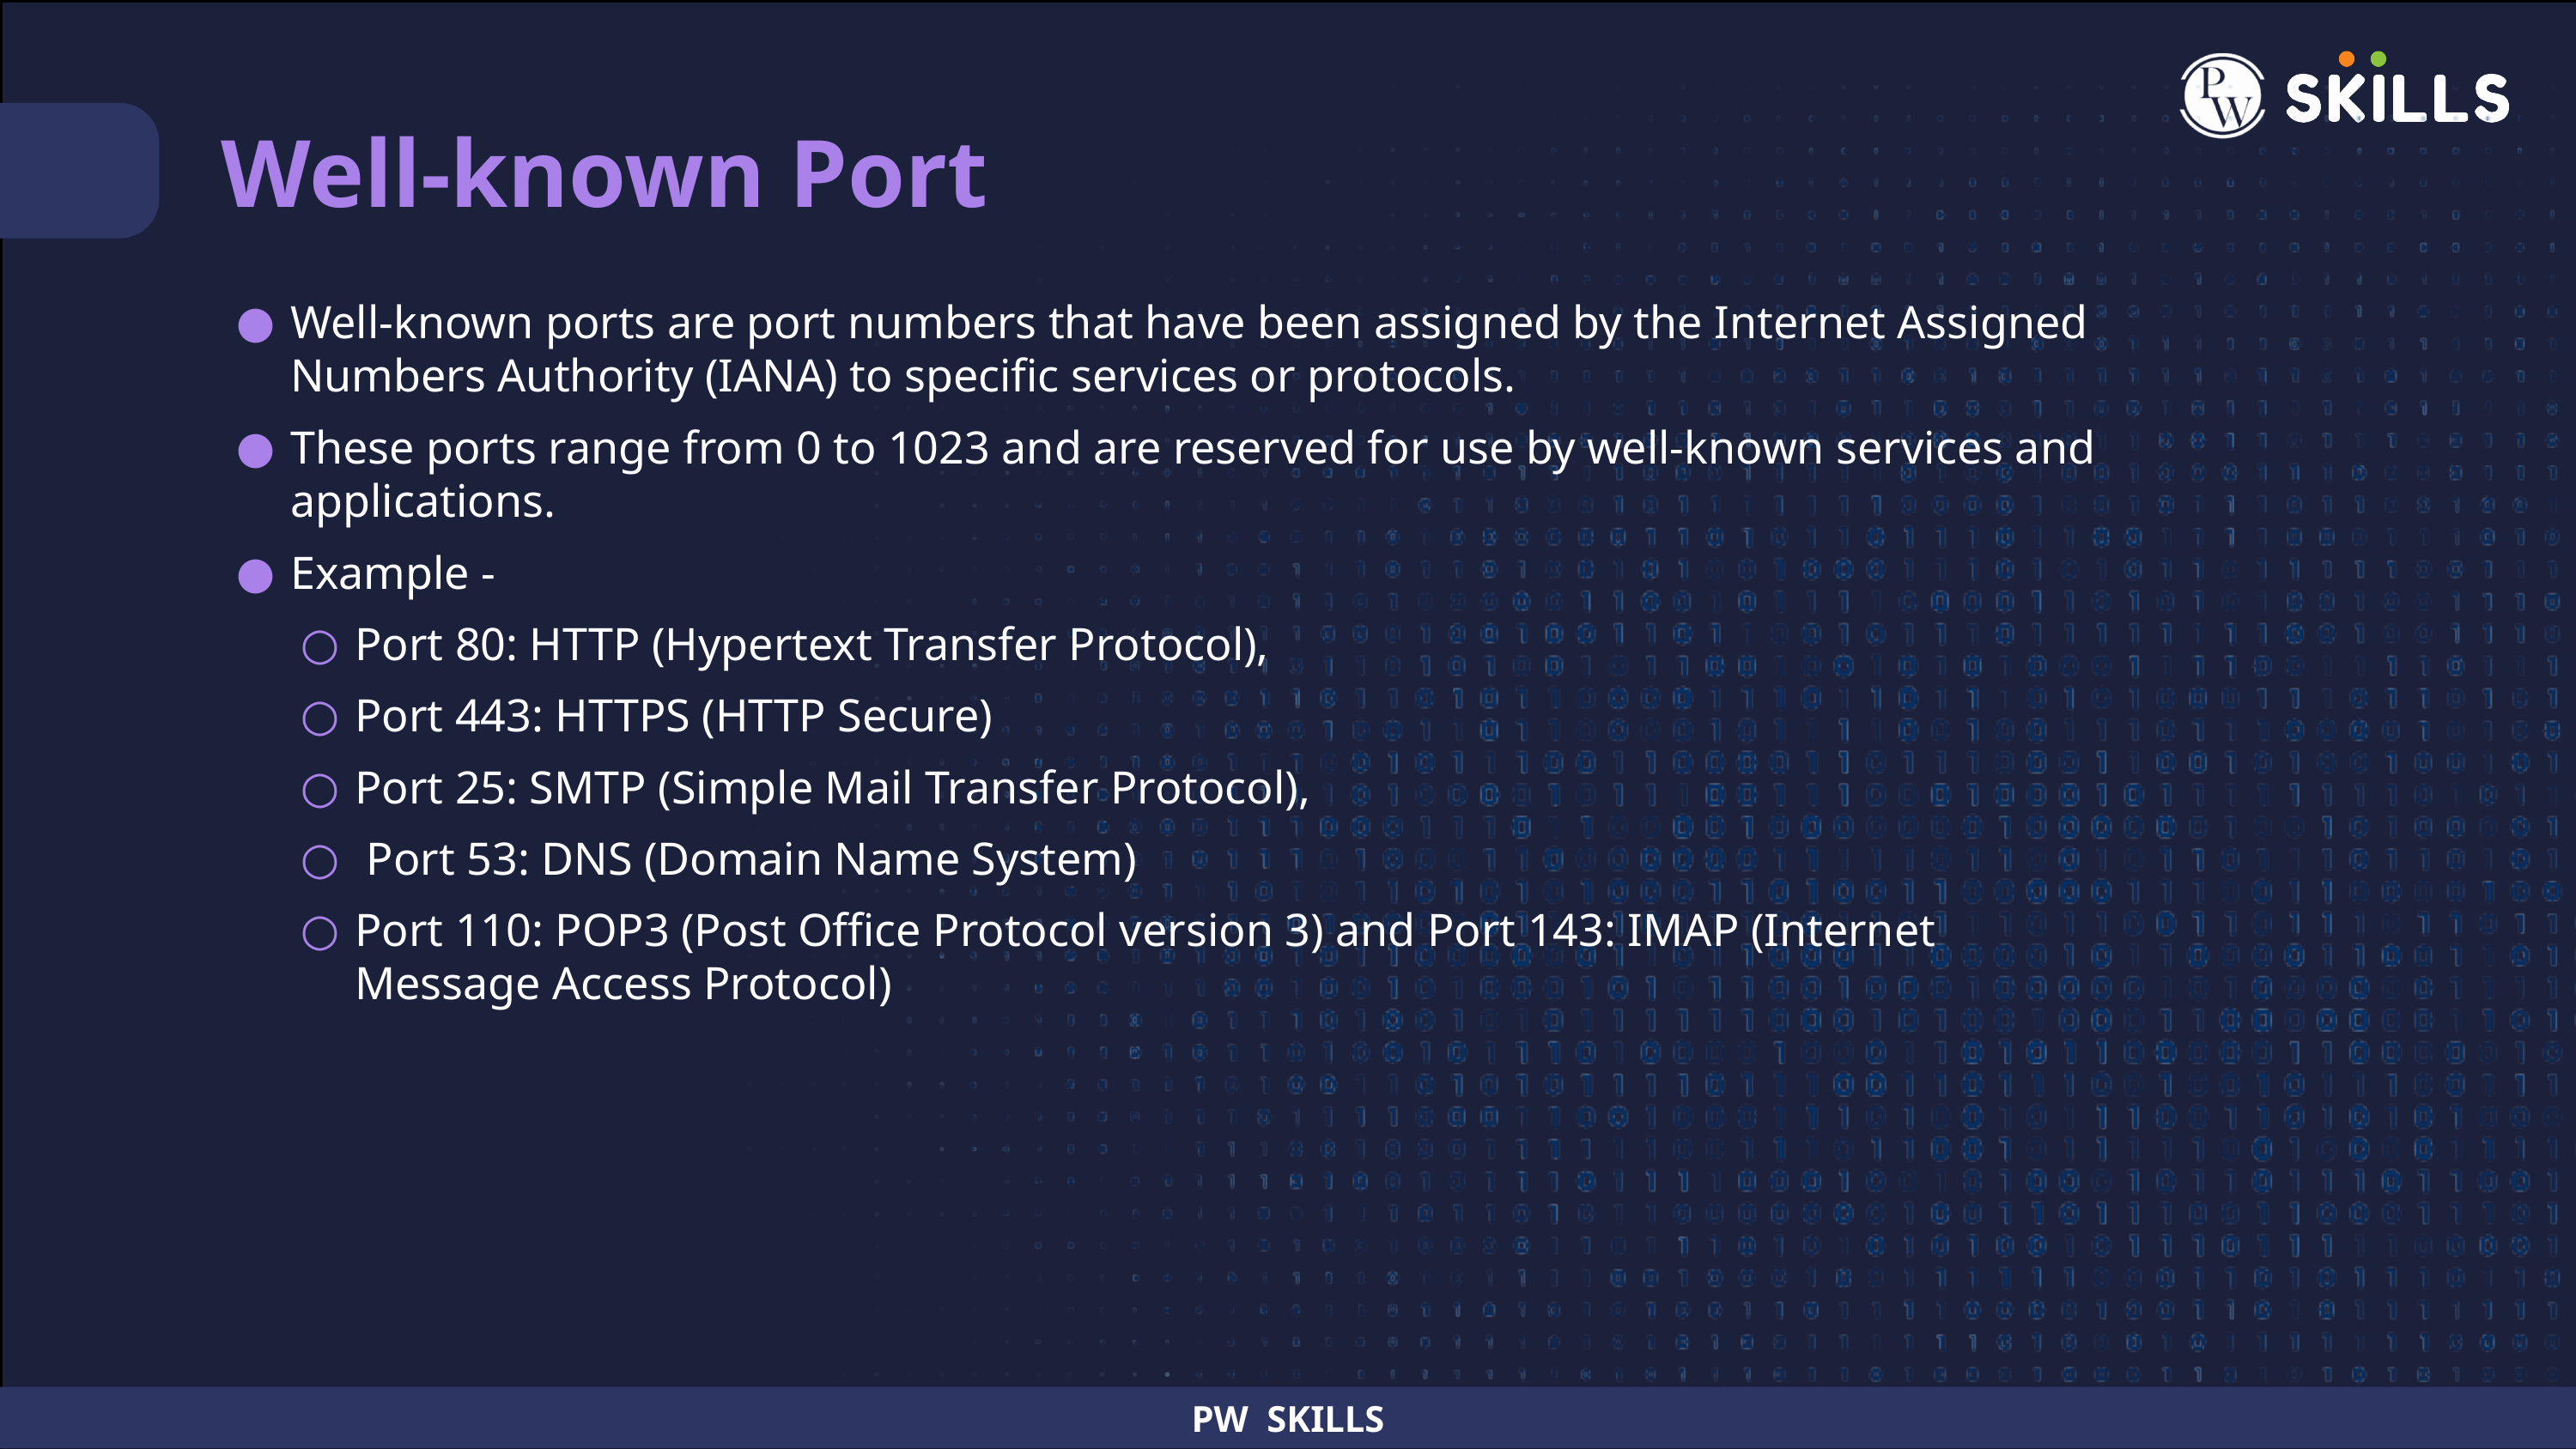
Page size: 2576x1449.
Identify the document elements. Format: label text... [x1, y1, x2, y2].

text_box Well-known Port [221, 114, 2171, 227]
text_box [0, 102, 160, 239]
picture [716, 0, 2576, 1385]
text_box Well-known ports are port numbers that have been assigned by the Internet Assigned Numbers Authority (IANA) to specific services or protocols. These ports range from 0 to 1023 and are reserved for use by well-known services and applications. Example - Port 80: HTTP (Hypertext Transfer Protocol), Port 443: HTTPS (HTTP Secure) Port 25: SMTP (Simple Mail Transfer Protocol), Port 53: DNS (Domain Name System) Port 110: POP3 (Post Office Protocol version 3) and Port 143: IMAP (Internet Message Access Protocol) [213, 281, 2142, 1022]
